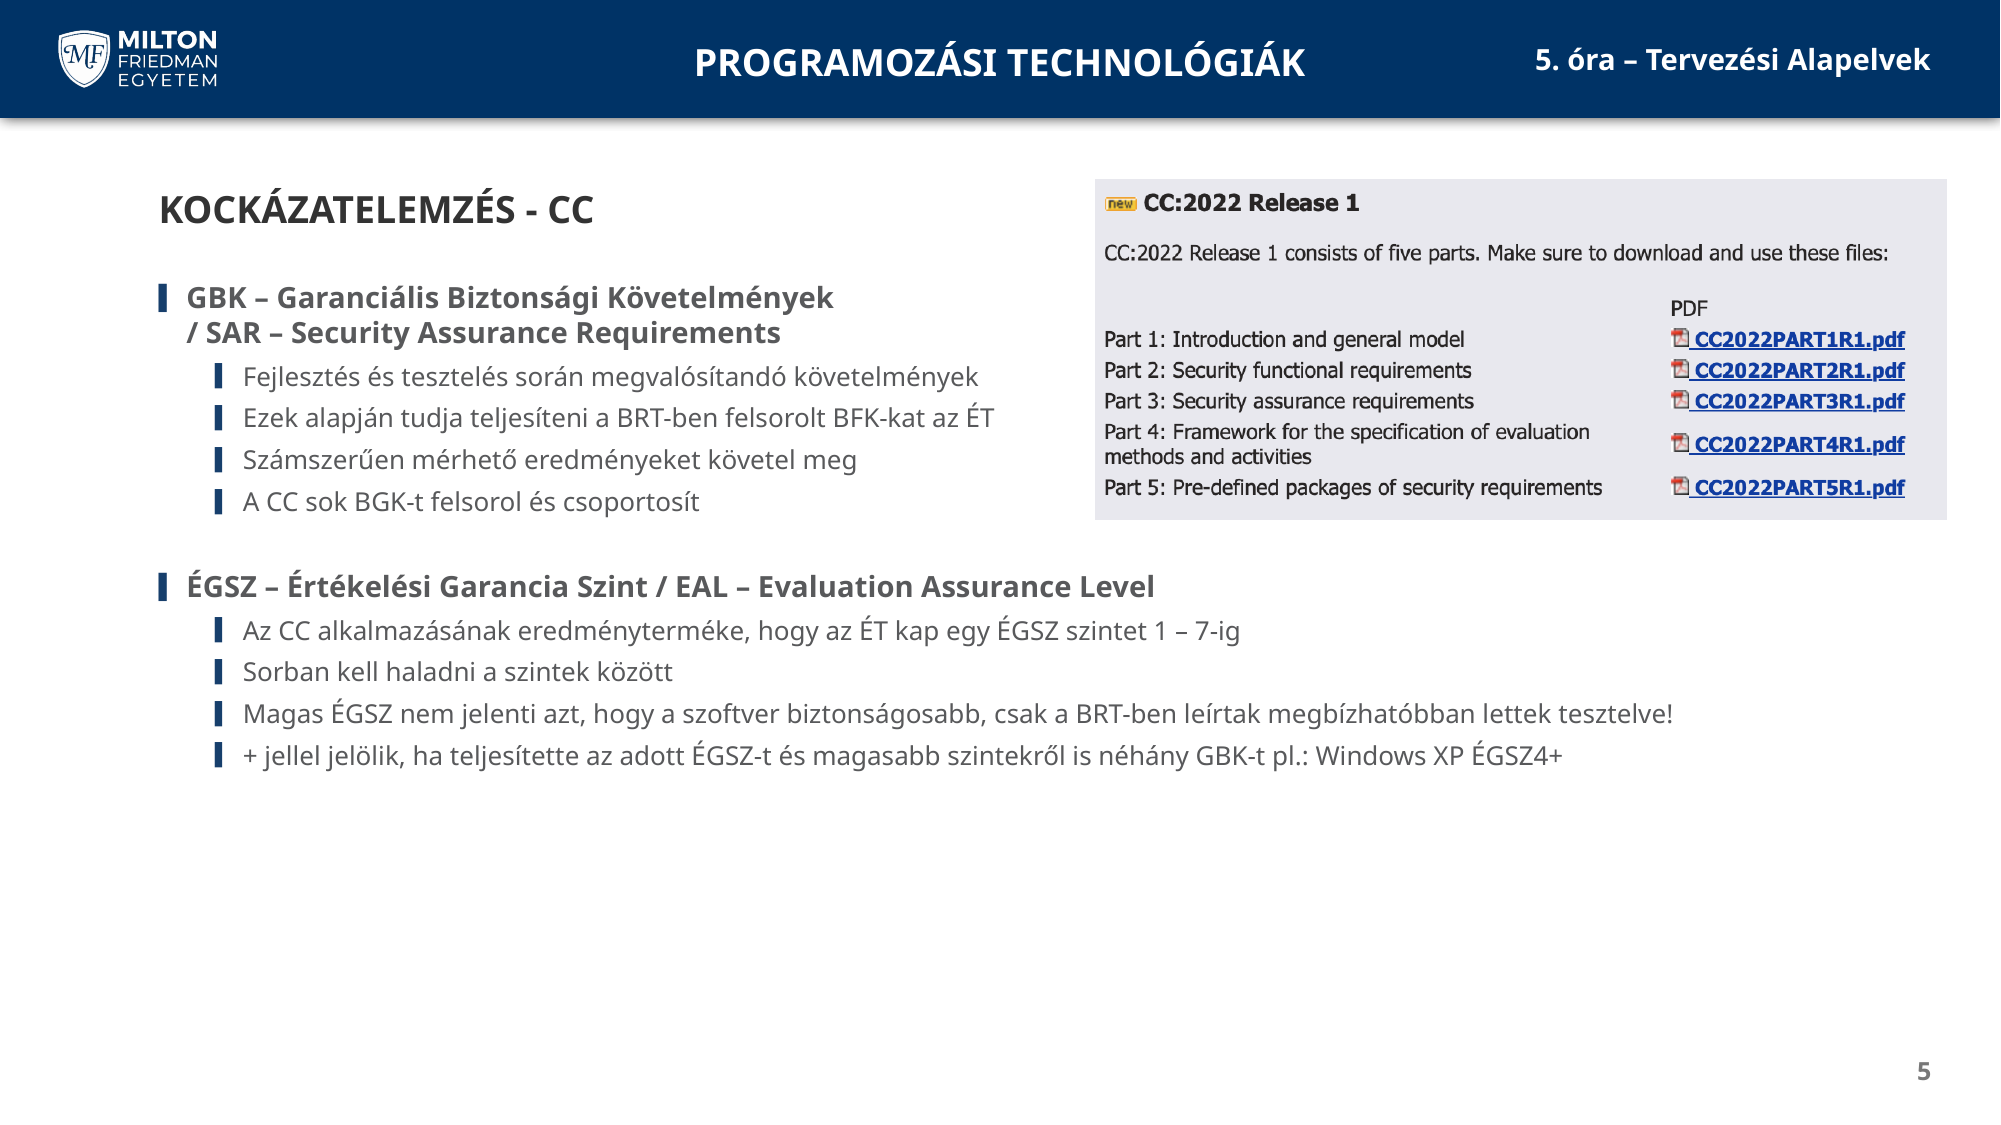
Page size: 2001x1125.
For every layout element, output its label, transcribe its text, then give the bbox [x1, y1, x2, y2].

text_box GBK – Garanciális Biztonsági Követelmények / SAR – Security Assurance Requirements Fejlesztés és tesztelés során megvalósítandó követelmények Ezek alapján tudja teljesíteni a BRT-ben felsorolt BFK-kat az ÉT Számszerűen mérhető eredményeket követel meg A CC sok BGK-t felsorol és csoportosít ÉGSZ – Értékelési Garancia Szint / EAL – Evaluation Assurance Level Az CC alkalmazásának eredményterméke, hogy az ÉT kap egy ÉGSZ szintet 1 – 7-ig Sorban kell haladni a szintek között Magas ÉGSZ nem jelenti azt, hogy a szoftver biztonságosabb, csak a BRT-ben leírtak megbízhatóbban lettek tesztelve! + jellel jelölik, ha teljesítette az adott ÉGSZ-t és magasabb szintekről is néhány GBK-t pl.: Windows XP ÉGSZ4+ [143, 272, 1947, 1043]
text_box 5. óra – Tervezési Alapelvek [1438, 33, 1947, 84]
text_box [0, 0, 2000, 120]
slide_number 4 [1496, 1043, 1947, 1103]
text_box KOCKÁZATELEMZÉS - CC [143, 179, 678, 239]
picture [1094, 178, 1947, 520]
text_box PROGRAMOZÁSI TECHNOLÓGIÁK [608, 31, 1392, 92]
picture [58, 29, 218, 89]
